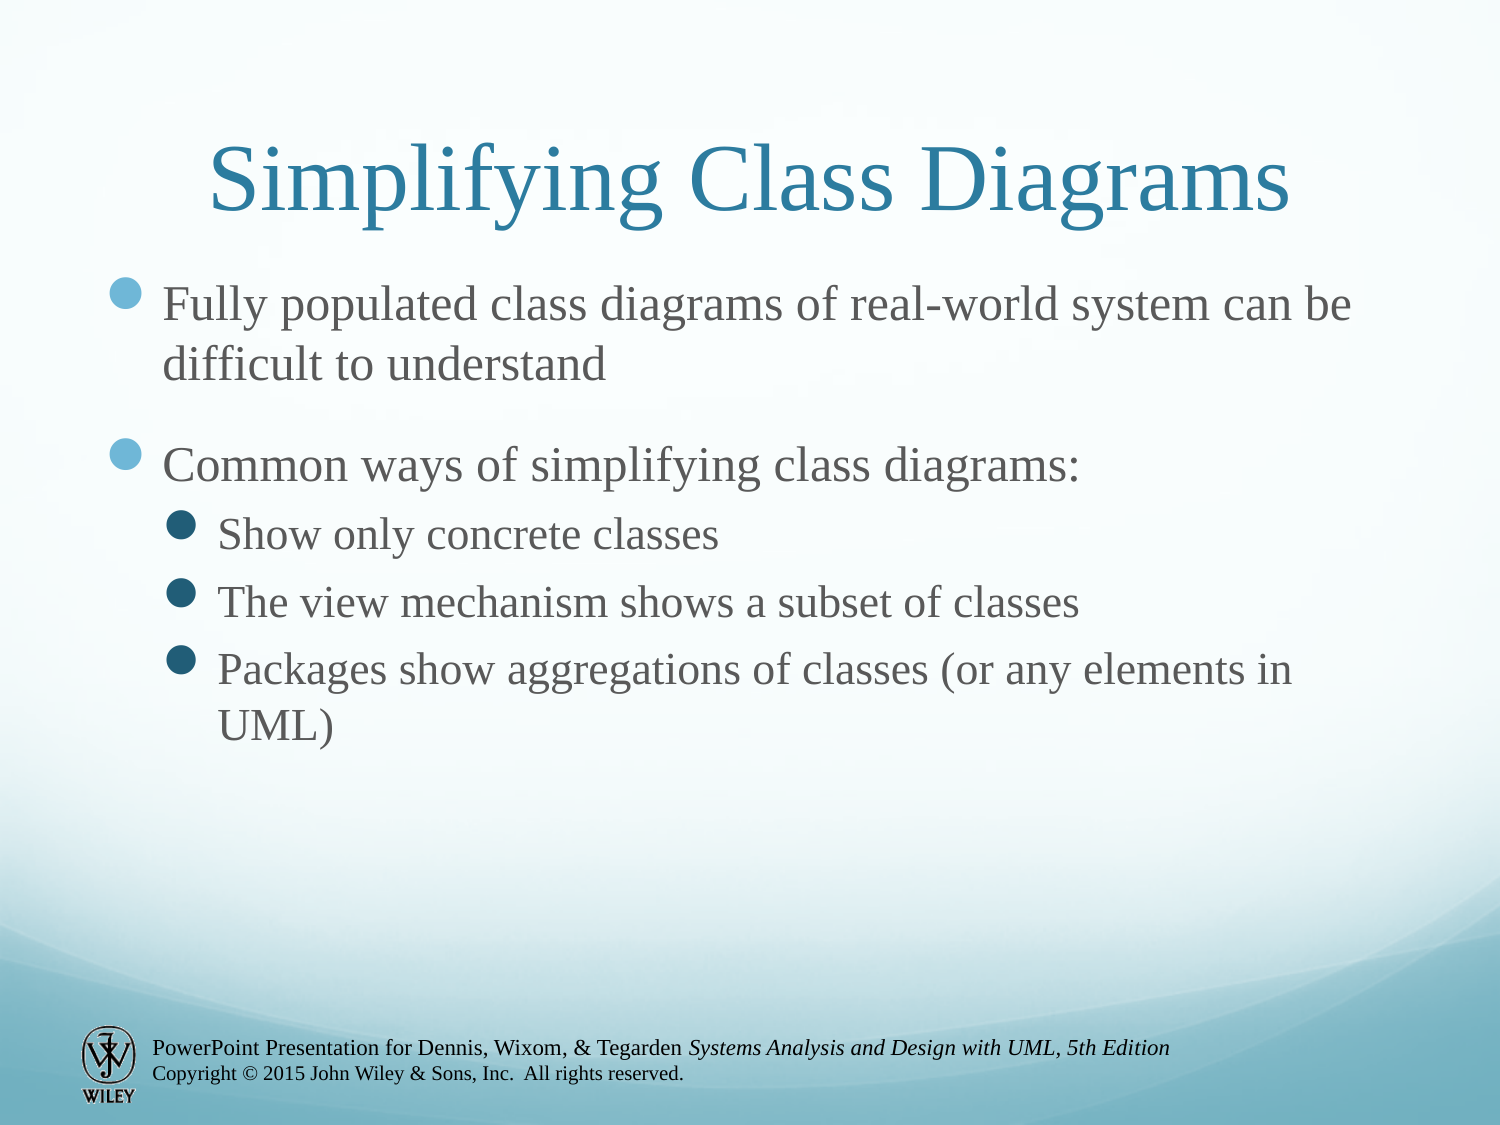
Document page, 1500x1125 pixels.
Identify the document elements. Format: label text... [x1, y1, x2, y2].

title Simplifying Class Diagrams [89, 17, 1410, 238]
picture [78, 1024, 138, 1105]
list Fully populated class diagrams of real-world system can be difficult to understand Common ways of simplifying class diagrams: Show only concrete classes The view mechanism shows a subset of classes Packages show aggregations of classes (or any elements in UML) [89, 262, 1410, 976]
